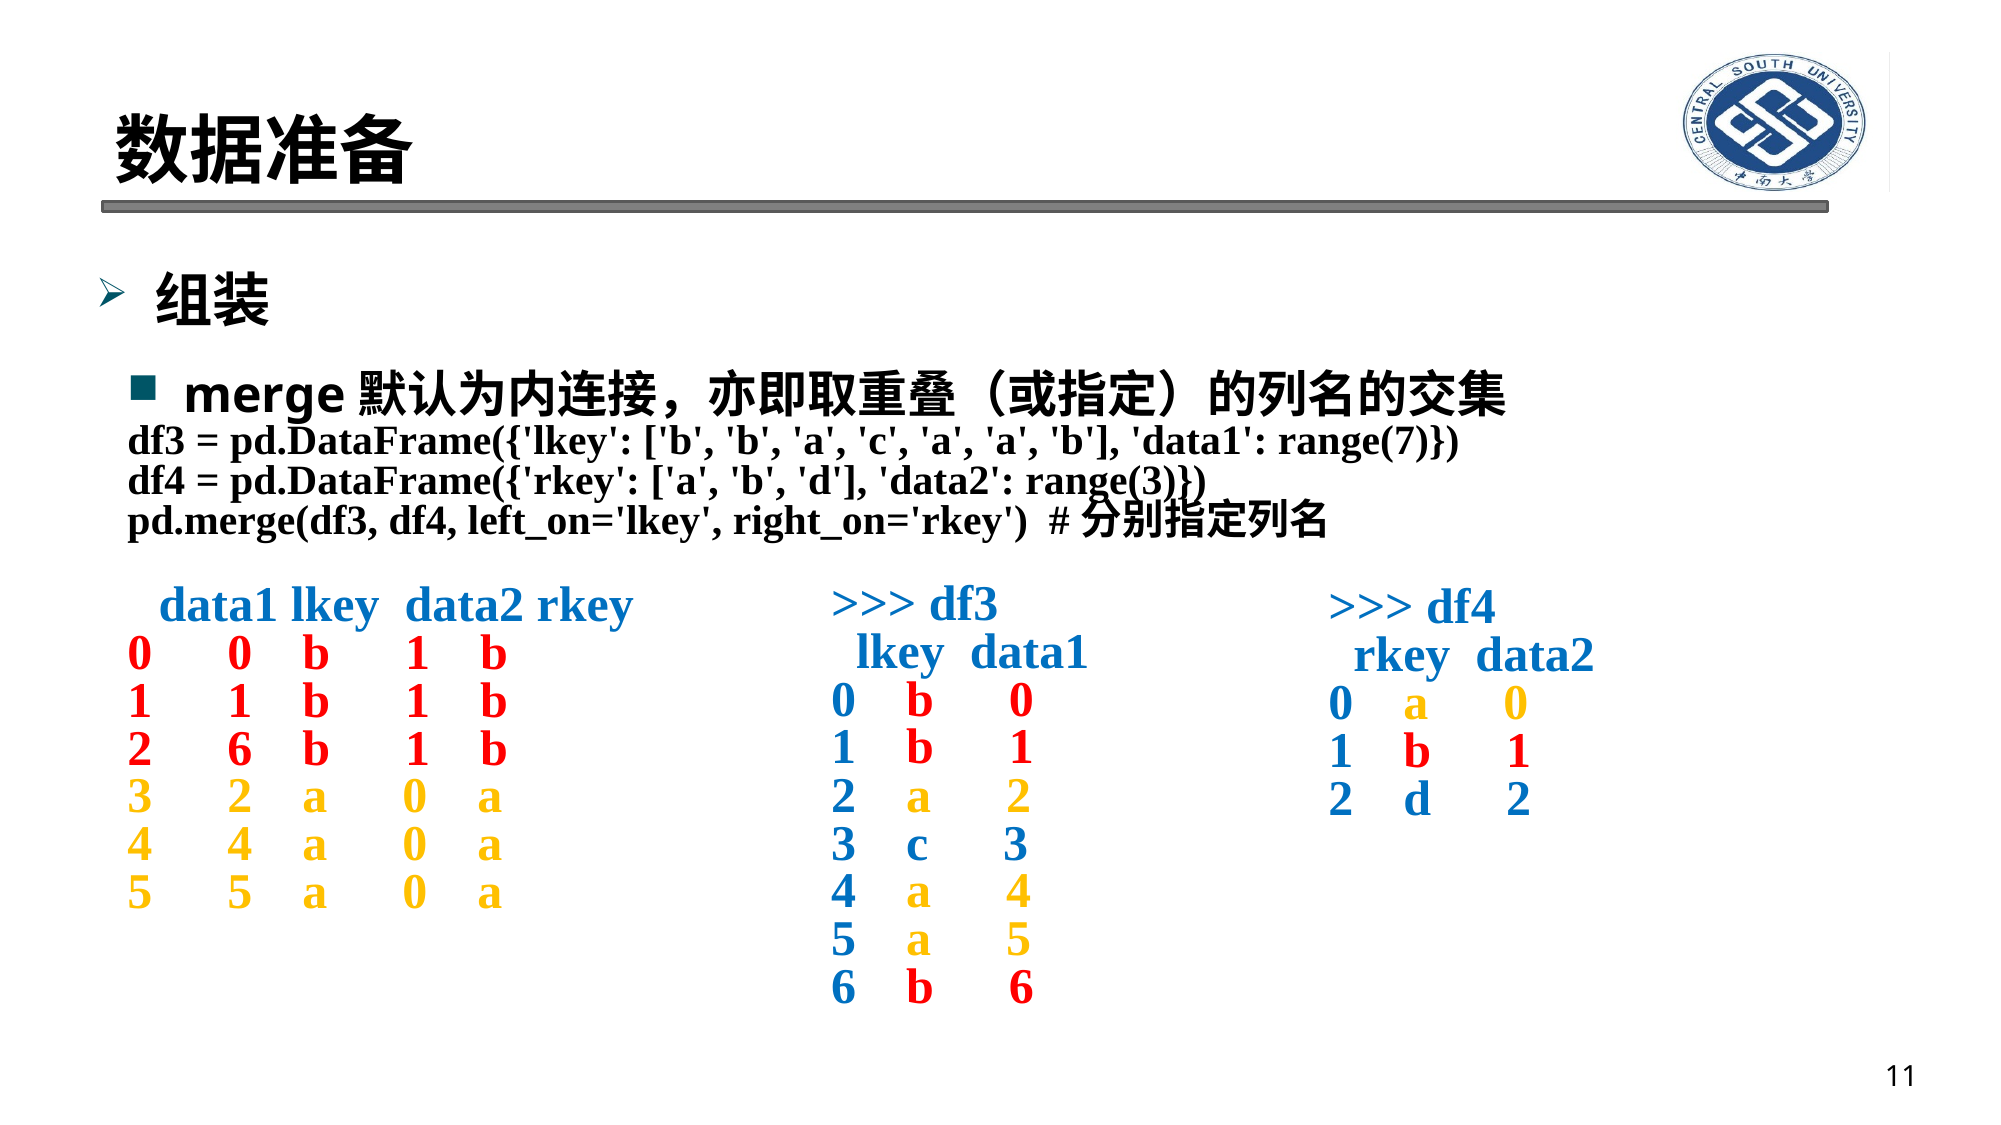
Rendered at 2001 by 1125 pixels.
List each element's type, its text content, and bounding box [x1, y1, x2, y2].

title 数据准备 [99, 12, 1805, 200]
slide_number 11 [1516, 1049, 1934, 1125]
text_box >>> df4 rkey data2 0 a 0 1 b 1 2 d 2 [1282, 578, 1686, 833]
text_box >>> df3 lkey data1 0 b 0 1 b 1 2 a 2 3 c 3 4 a 4 5 a 5 6 b 6 [785, 574, 1150, 1021]
picture [1805, 52, 1890, 192]
list 组装 merge默认为内连接，亦即取重叠（或指定）的列名的交集 df3 = pd.DataFrame({'lkey': ['b', 'b', 'a', 'c', 'a', 'a', 'b'], 'data1': range(7)}) df4 = pd.DataFrame({'rkey': ['a', 'b', 'd'], 'data2': range(3)}) pd.merge(df3, df4, left_on='lkey', right_on='rkey') #分别指定列名 data1 lkey data2 rkey 0 0 b 1 b 1 1 b 1 b 2 6 b 1 b 3 2 a 0 a 4 4 a 0 a 5 5 a 0 a [81, 220, 1898, 1024]
